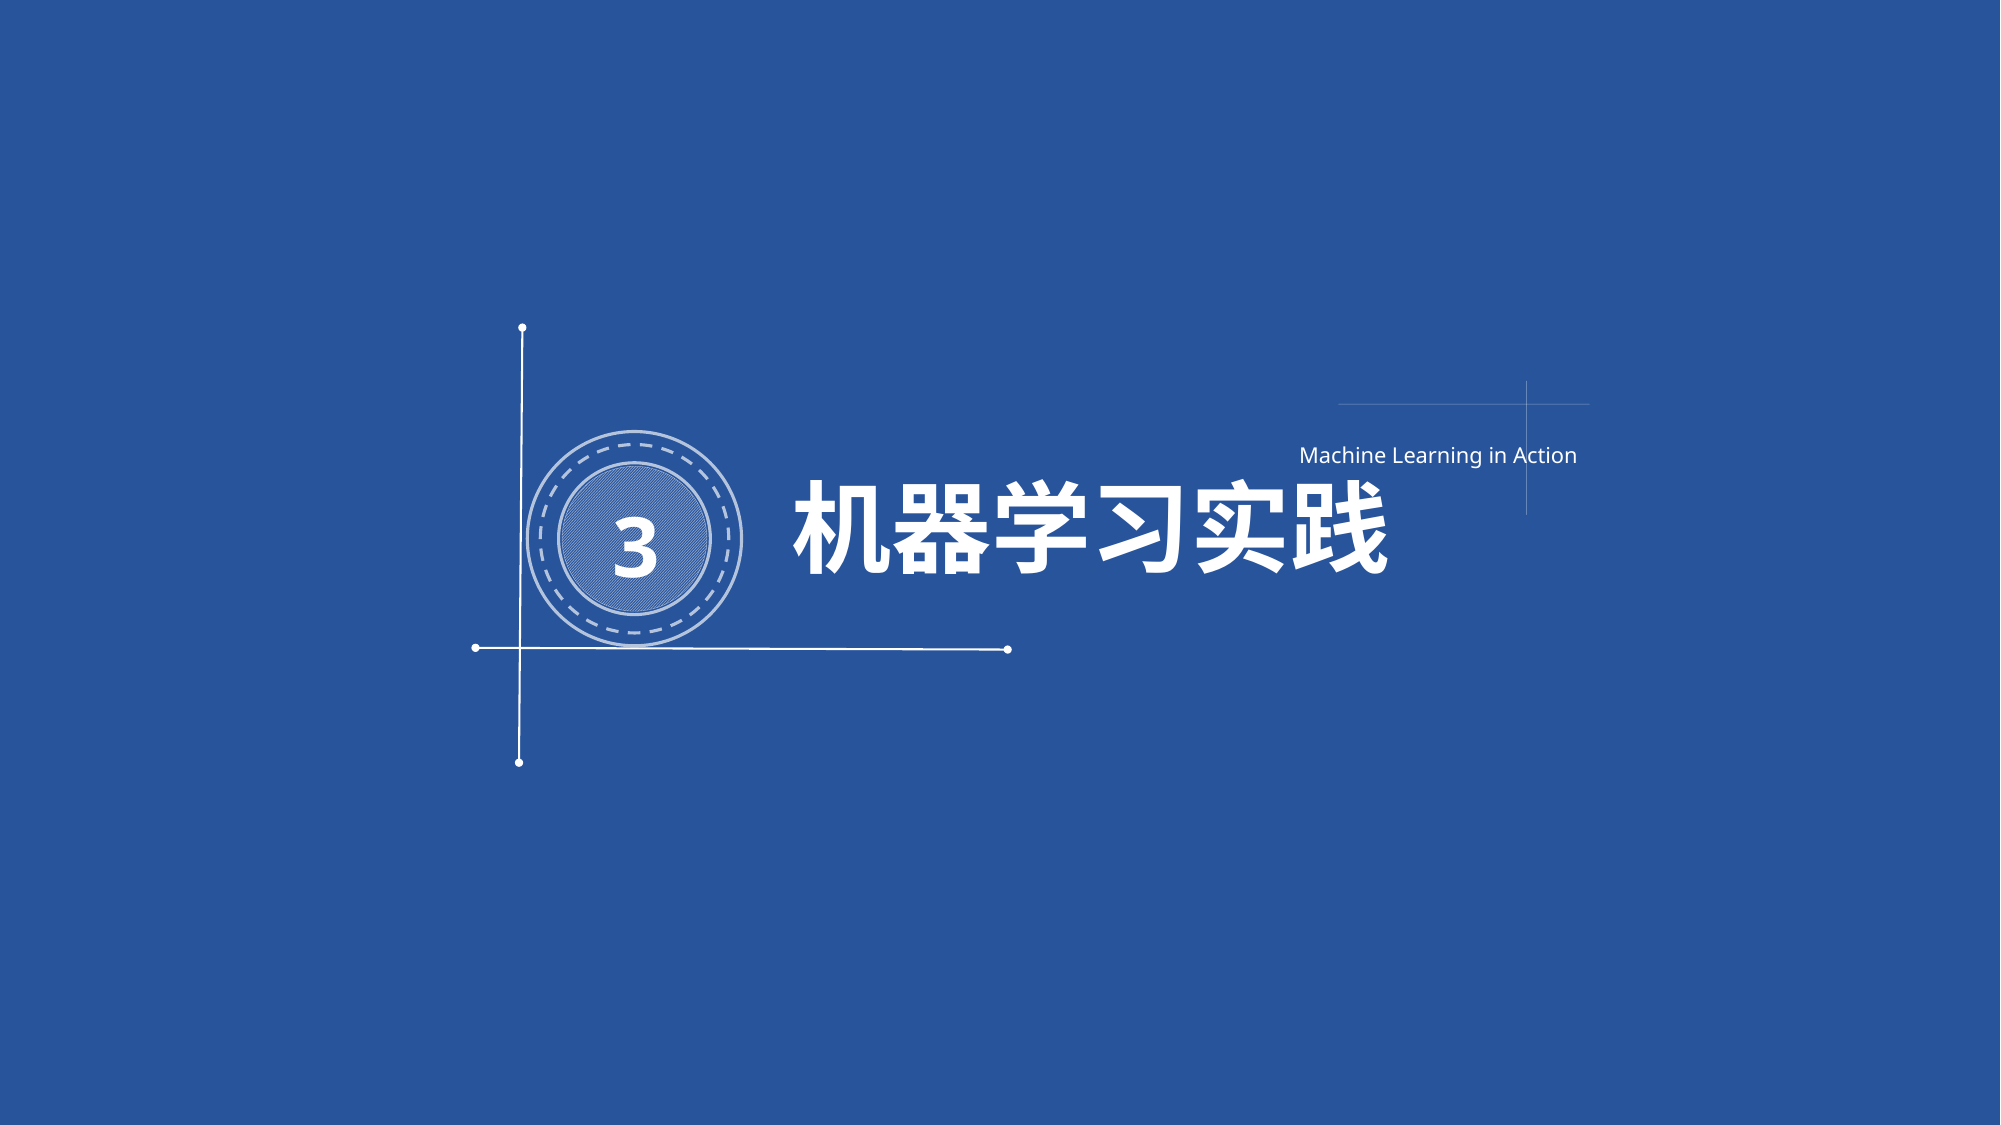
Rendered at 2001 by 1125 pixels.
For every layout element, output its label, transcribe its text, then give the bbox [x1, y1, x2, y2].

text_box Machine Learning in Action [1527, 434, 1594, 476]
text_box 机器学习实践 [1008, 458, 1406, 593]
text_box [475, 327, 1008, 763]
text_box Machine Learning in Action [1284, 434, 1526, 476]
